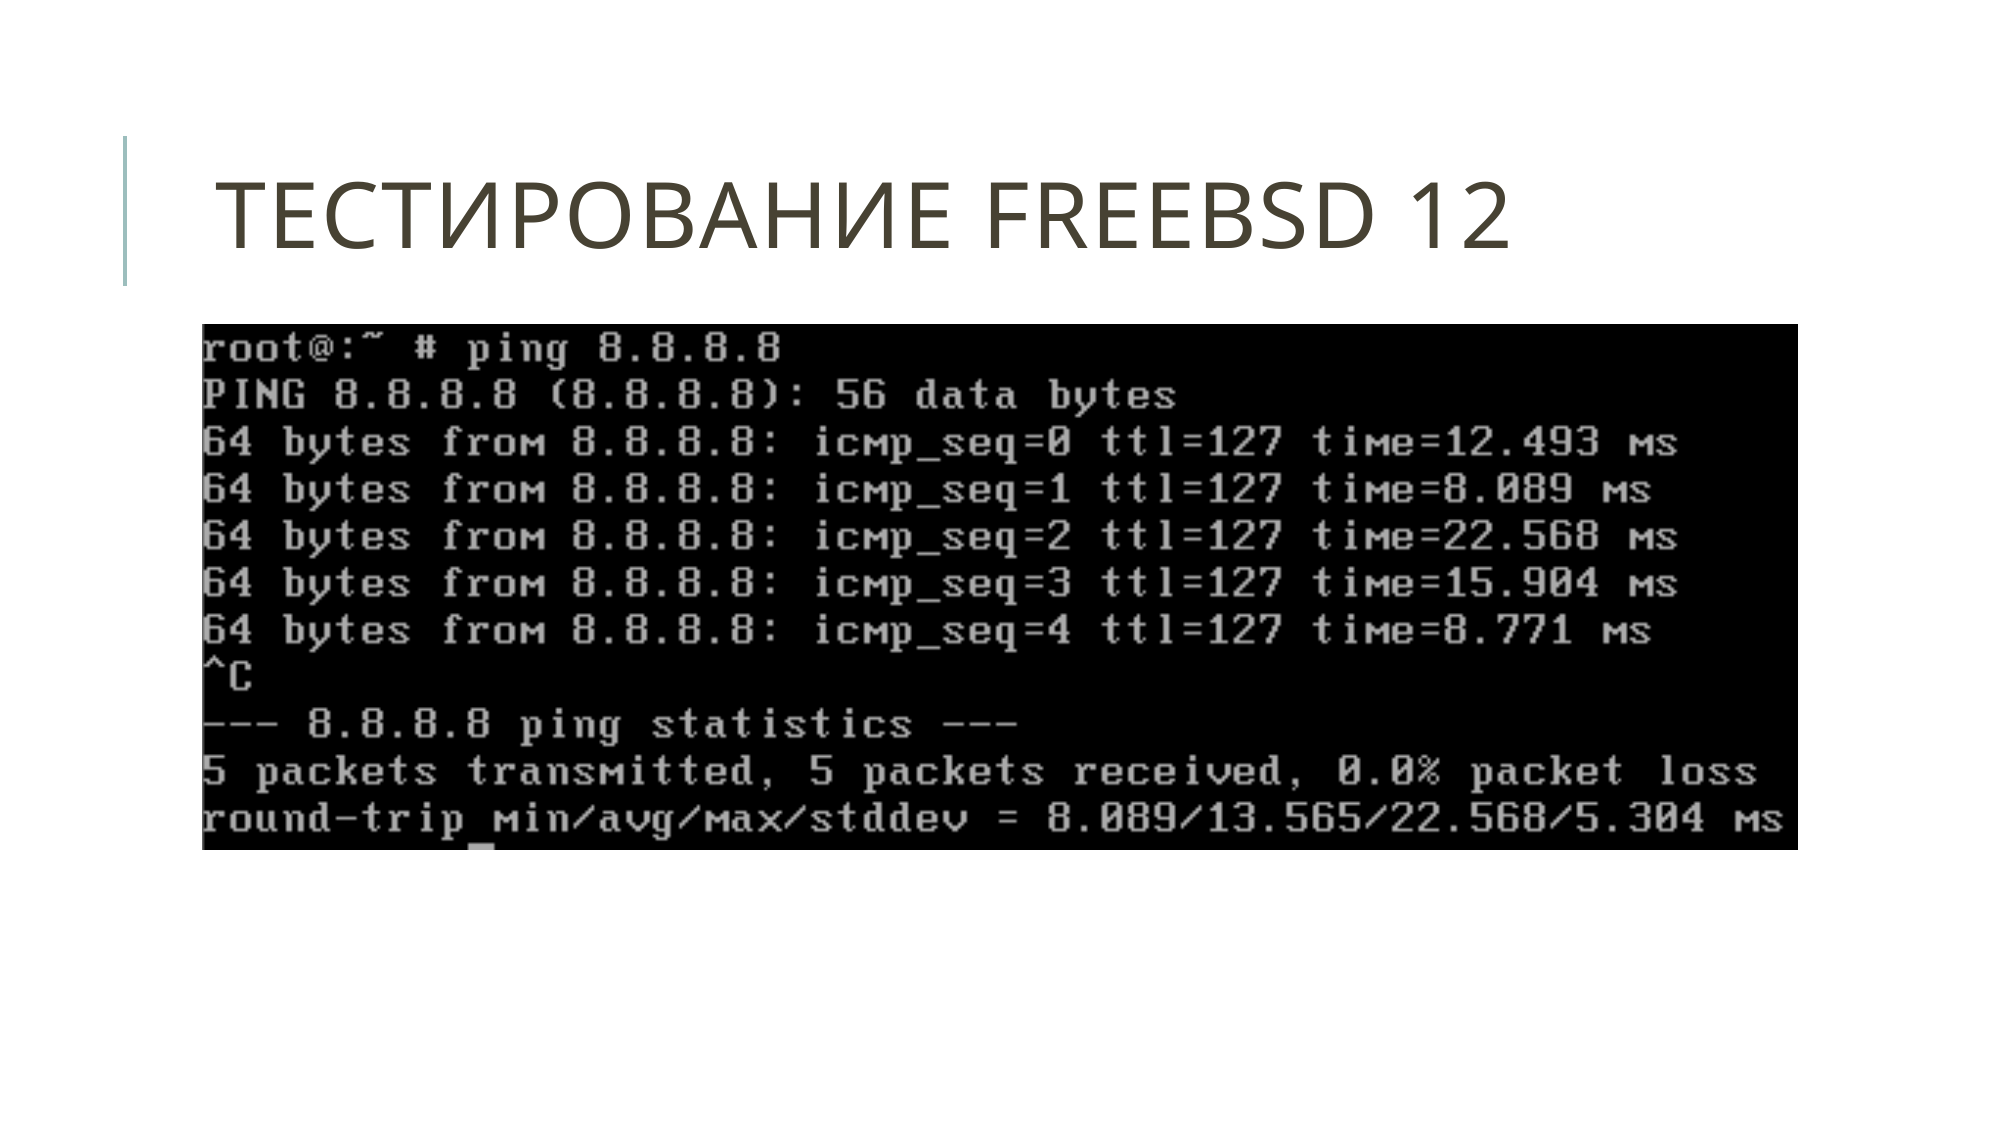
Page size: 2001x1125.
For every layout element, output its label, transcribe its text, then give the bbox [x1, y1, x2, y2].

title Тестирование Freebsd 12 [174, 120, 1770, 325]
picture [201, 324, 1798, 850]
